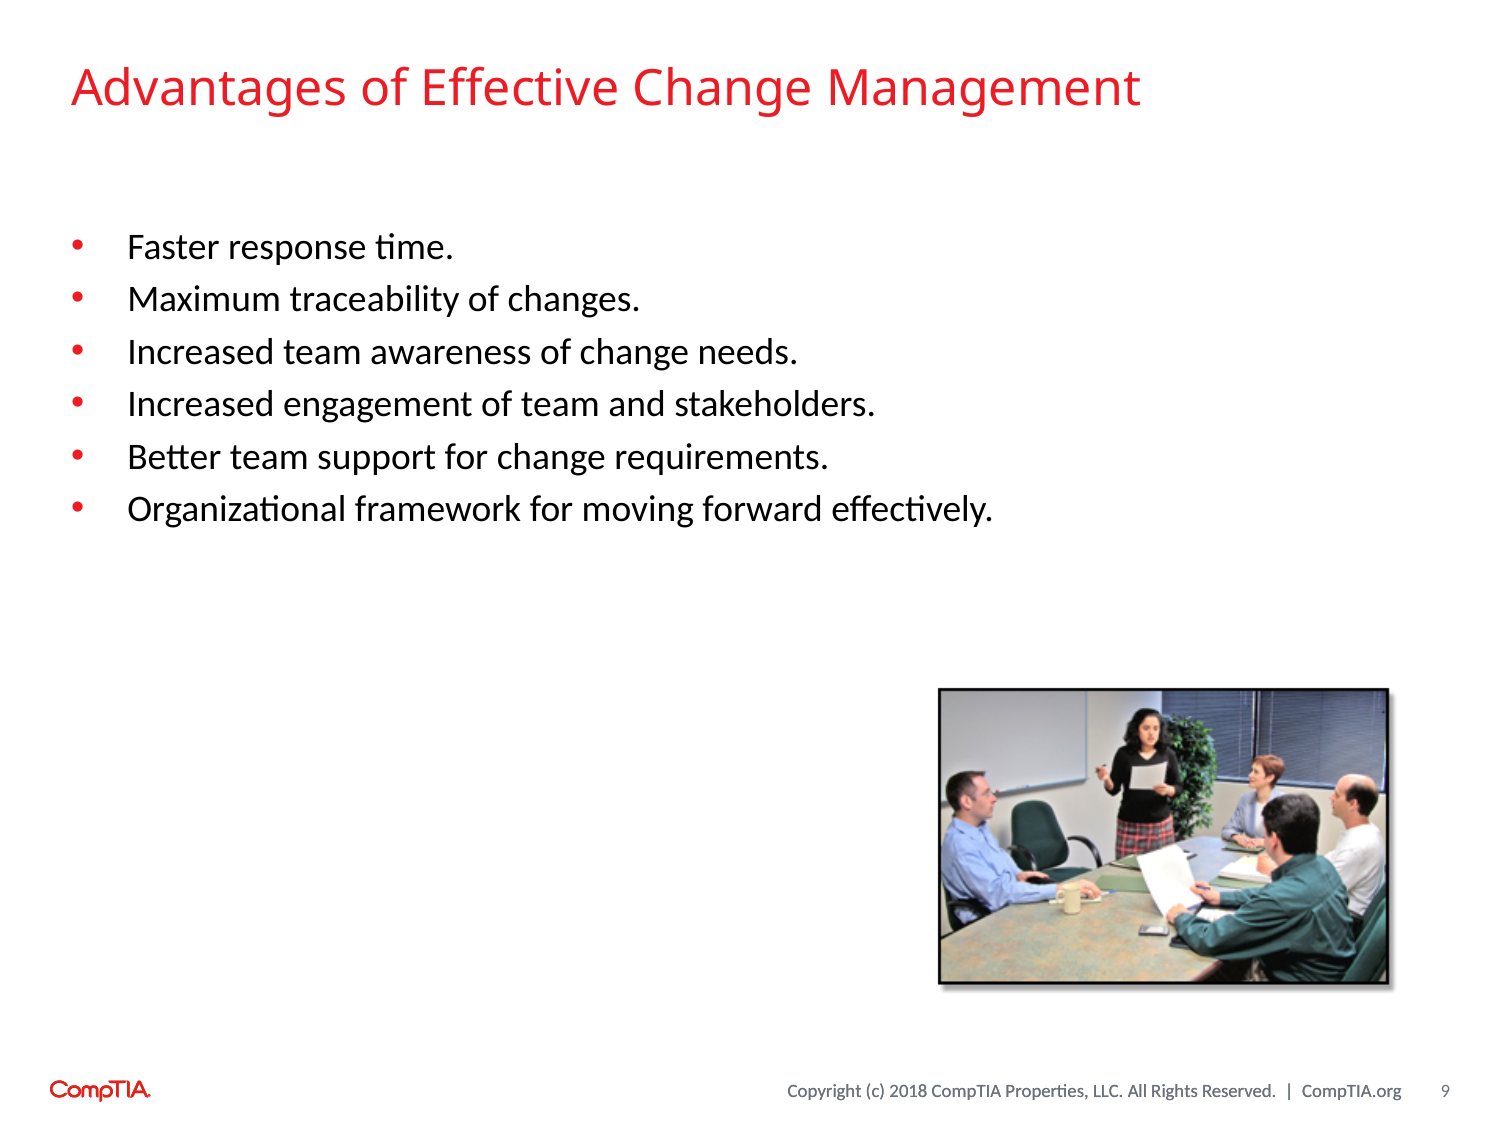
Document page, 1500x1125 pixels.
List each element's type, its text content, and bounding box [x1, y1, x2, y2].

list Faster response time. Maximum traceability of changes. Increased team awareness of change needs. Increased engagement of team and stakeholders. Better team support for change requirements. Organizational framework for moving forward effectively. [56, 214, 1444, 995]
slide_number 9 [1407, 1067, 1450, 1113]
picture [924, 674, 1405, 999]
title Advantages of Effective Change Management [56, 16, 1444, 155]
